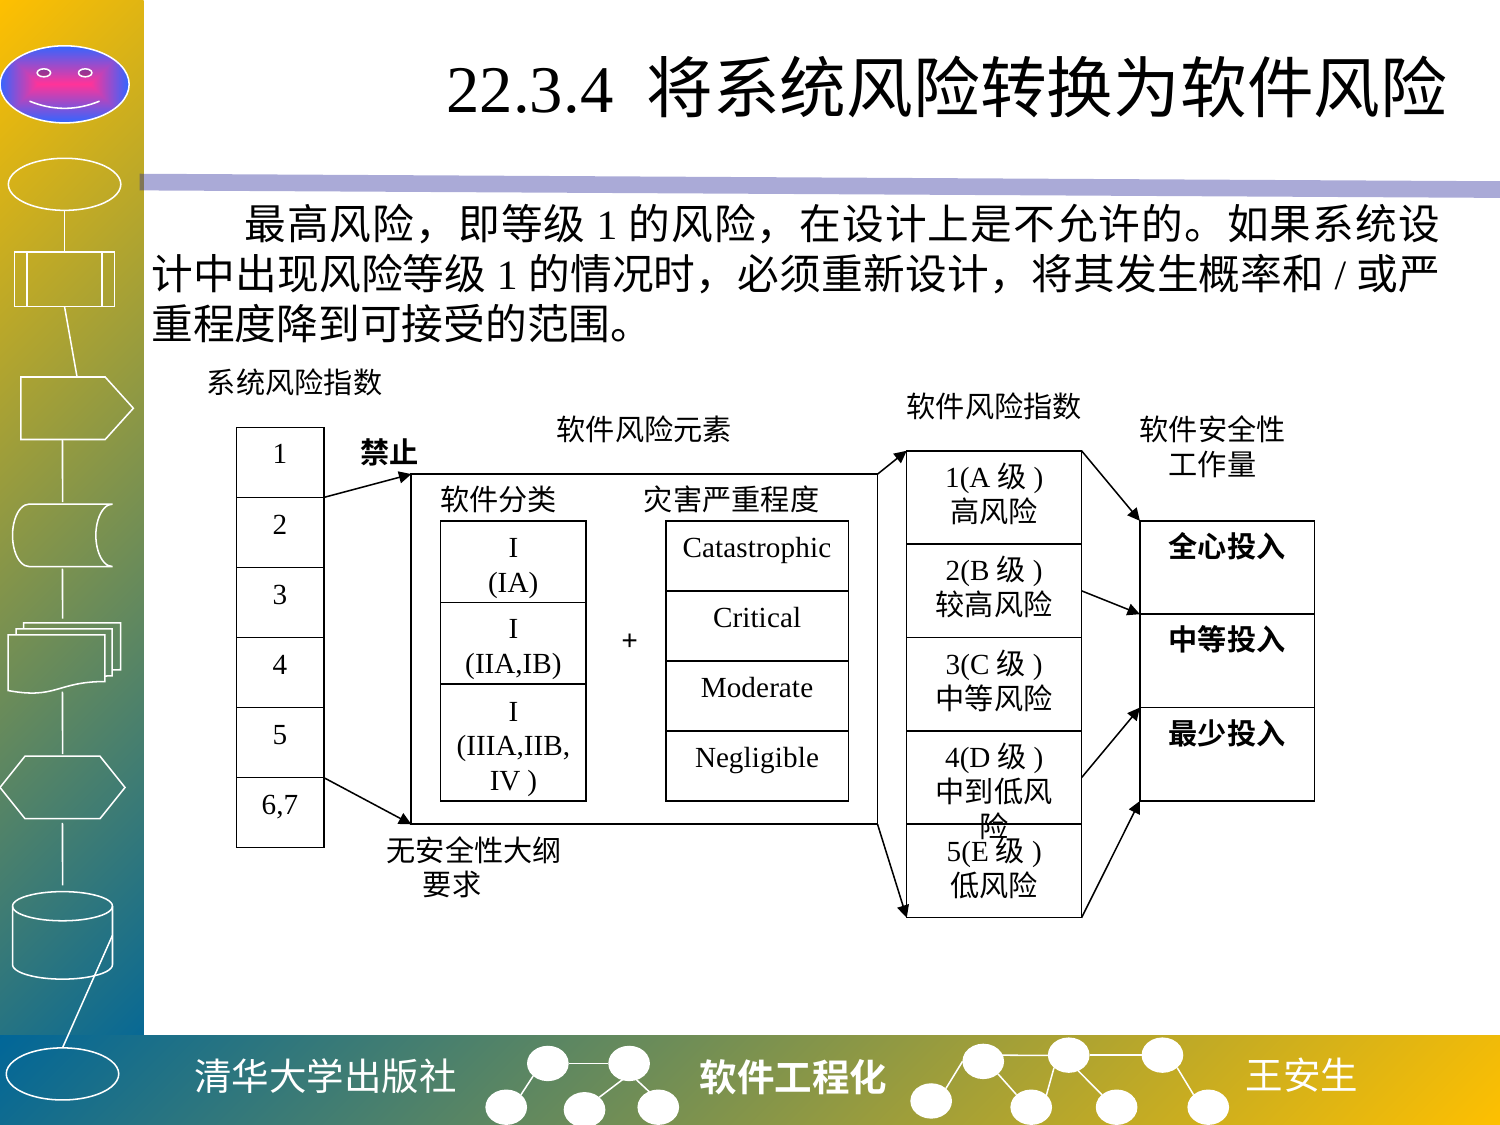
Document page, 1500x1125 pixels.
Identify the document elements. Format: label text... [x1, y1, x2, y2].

title 22.3.4 将系统风险转换为软件风险 [187, 24, 1463, 147]
text_box 最高风险，即等级1的风险，在设计上是不允许的。如果系统设计中出现风险等级1的情况时，必须重新设计，将其发生概率和/或严重程度降到可接受的范围。 [136, 190, 1455, 356]
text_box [177, 357, 1364, 924]
